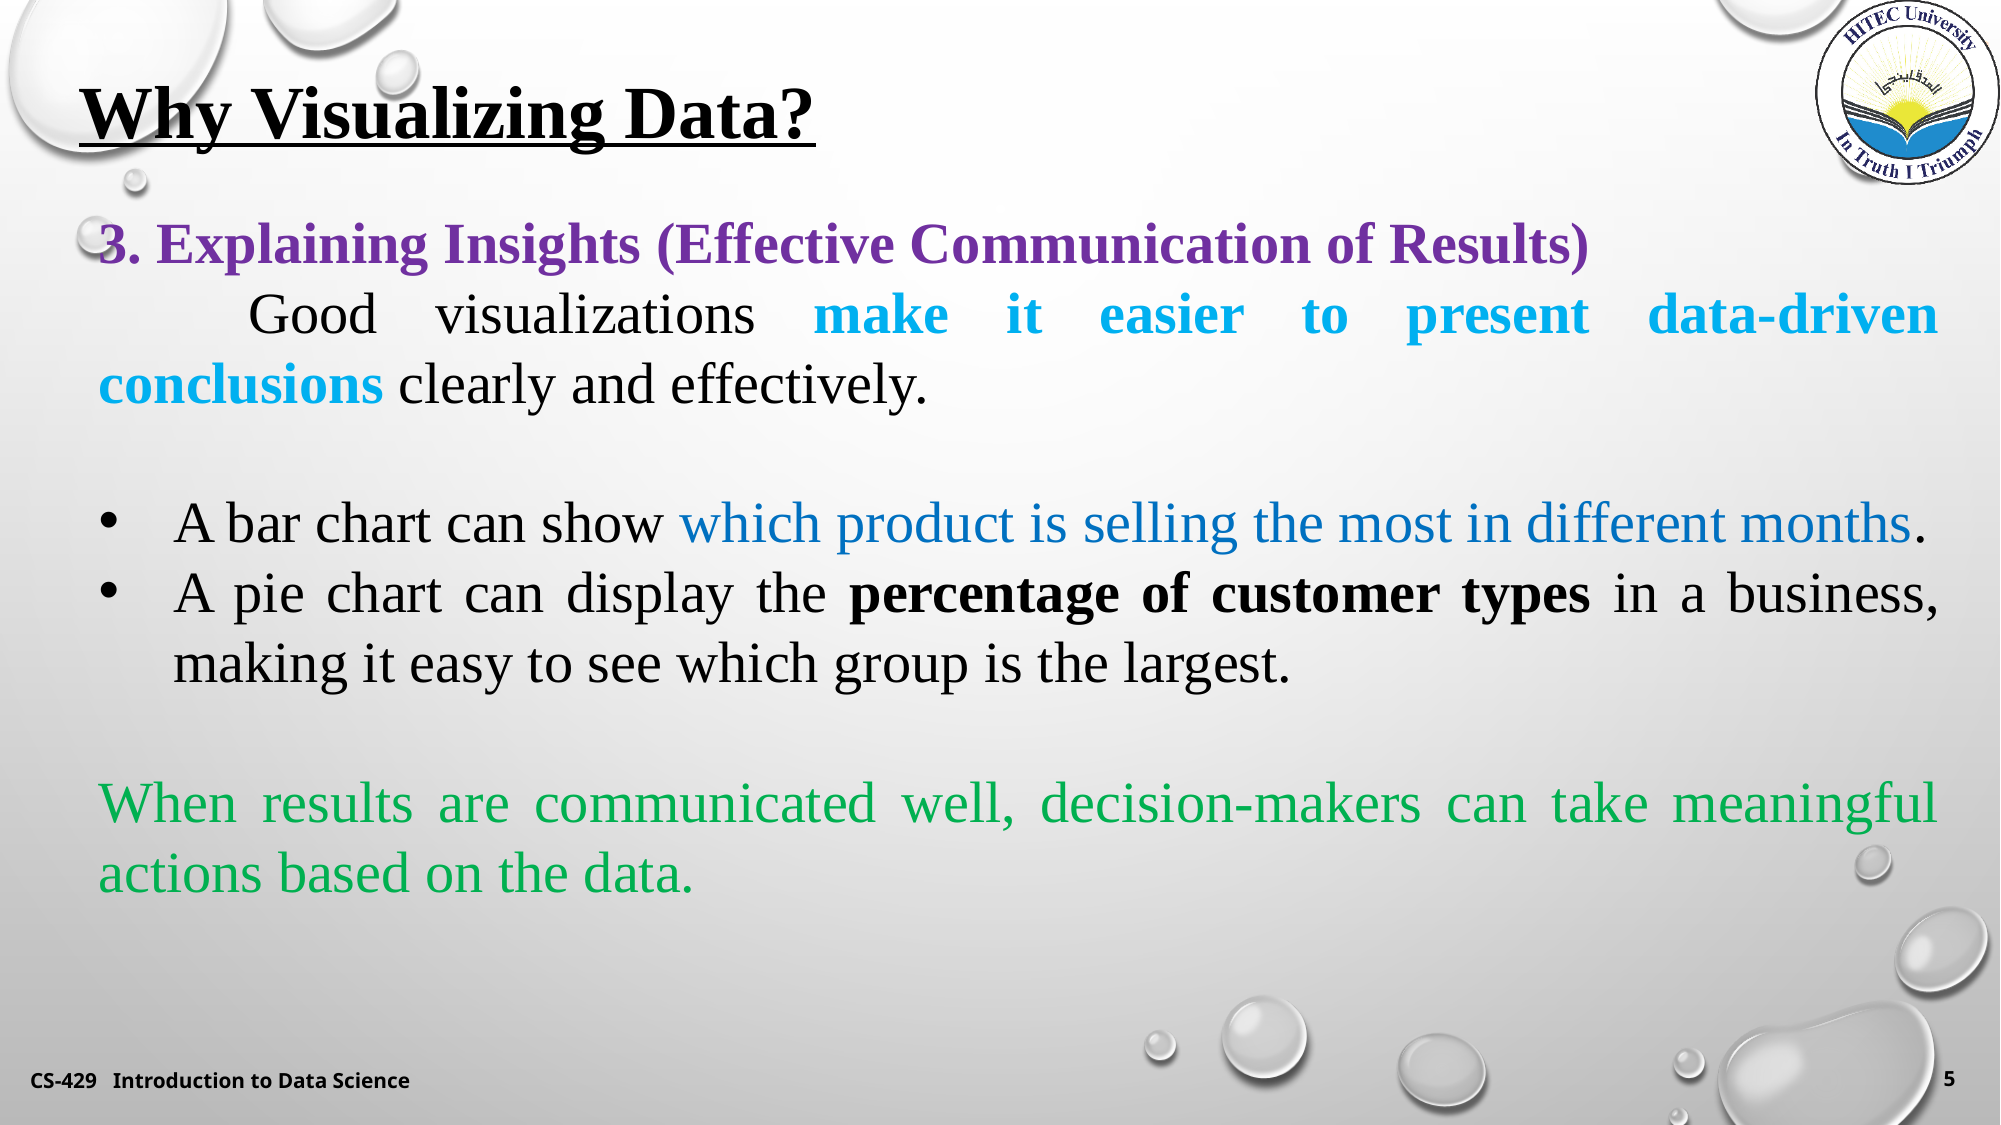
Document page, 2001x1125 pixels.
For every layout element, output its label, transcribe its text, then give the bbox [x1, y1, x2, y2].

picture [0, 0, 2000, 1125]
slide_number 5 [1845, 1050, 1971, 1110]
text_box 3. Explaining Insights (Effective Communication of Results) Good visualizations make it easier to present data-driven conclusions clearly and effectively. A bar chart can show which product is selling the most in different months. A pie chart can display the percentage of customer types in a business, making it easy to see which group is the largest. When results are communicated well, decision-makers can take meaningful actions based on the data. [83, 197, 1955, 912]
footer CS-429 Introduction to Data Science [15, 1050, 1110, 1110]
text_box Why Visualizing Data? [64, 56, 1809, 162]
